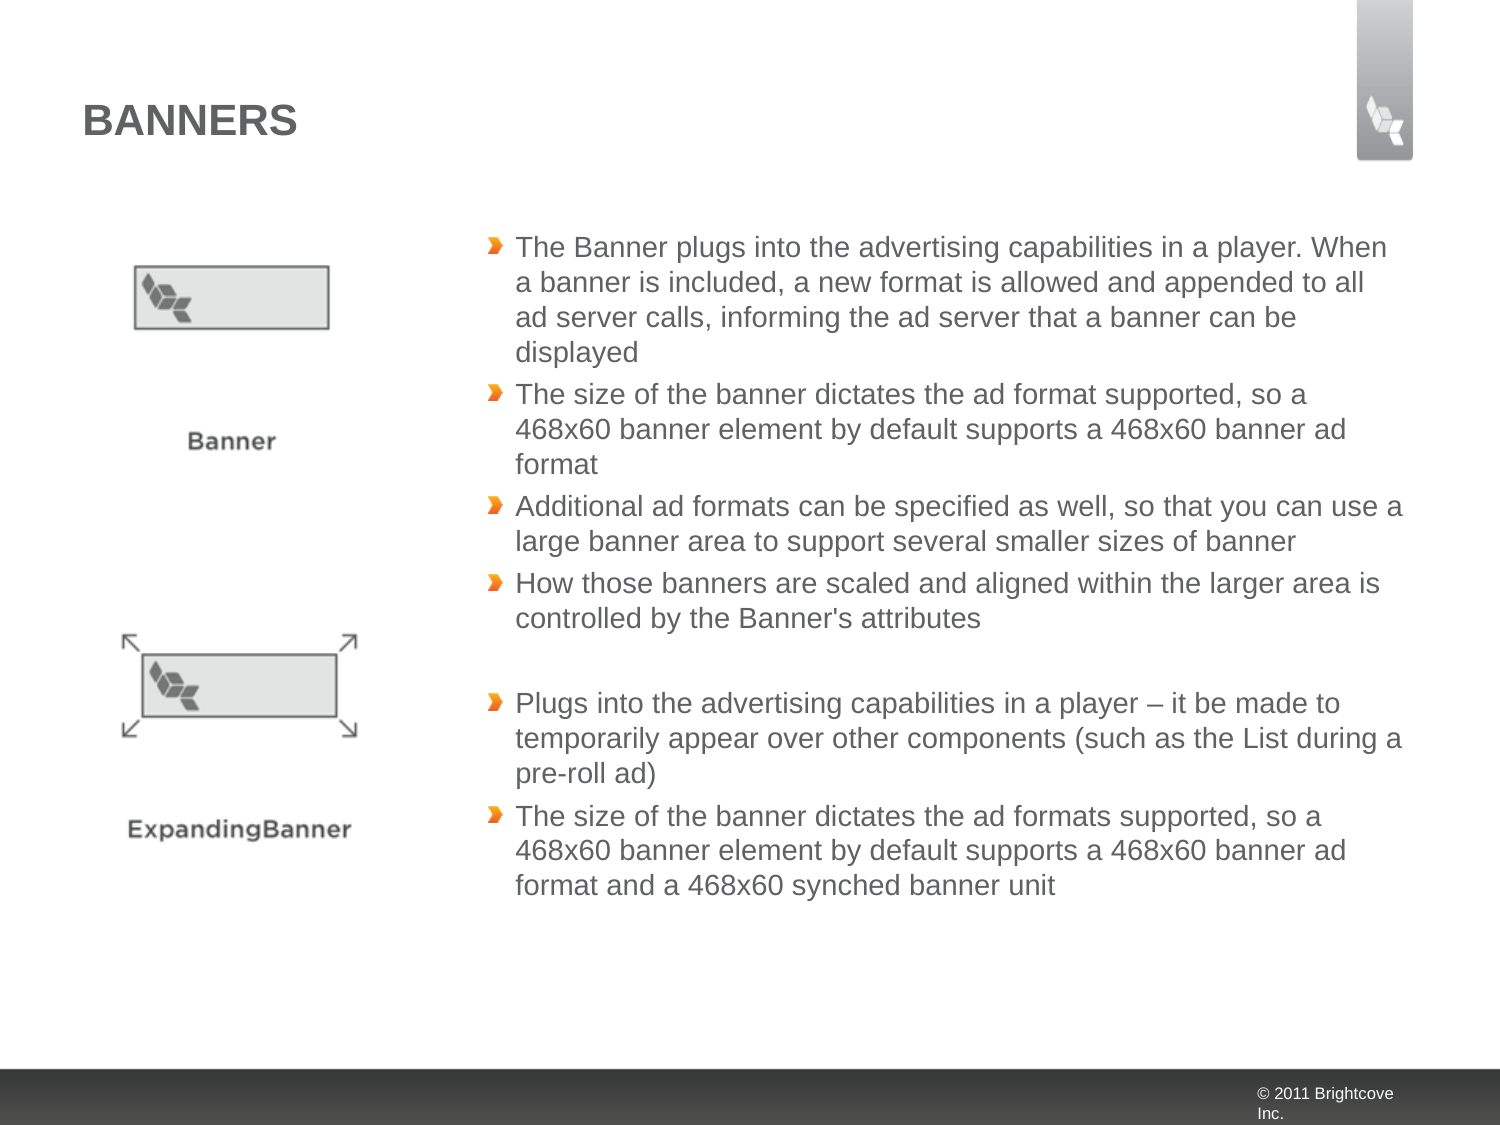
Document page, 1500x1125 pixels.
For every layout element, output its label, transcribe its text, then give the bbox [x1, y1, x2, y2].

picture [0, 0, 1500, 1125]
list The Banner plugs into the advertising capabilities in a player. When a banner is included, a new format is allowed and appended to all ad server calls, informing the ad server that a banner can be displayed The size of the banner dictates the ad format supported, so a 468x60 banner element by default supports a 468x60 banner ad format Additional ad formats can be specified as well, so that you can use a large banner area to support several smaller sizes of banner How those banners are scaled and aligned within the larger area is controlled by the Banner's attributes Plugs into the advertising capabilities in a player – it be made to temporarily appear over other components (such as the List during a pre-roll ad) The size of the banner dictates the ad formats supported, so a 468x60 banner element by default supports a 468x60 banner ad format and a 468x60 synched banner unit [473, 220, 1422, 937]
title Banners [66, 34, 1322, 203]
